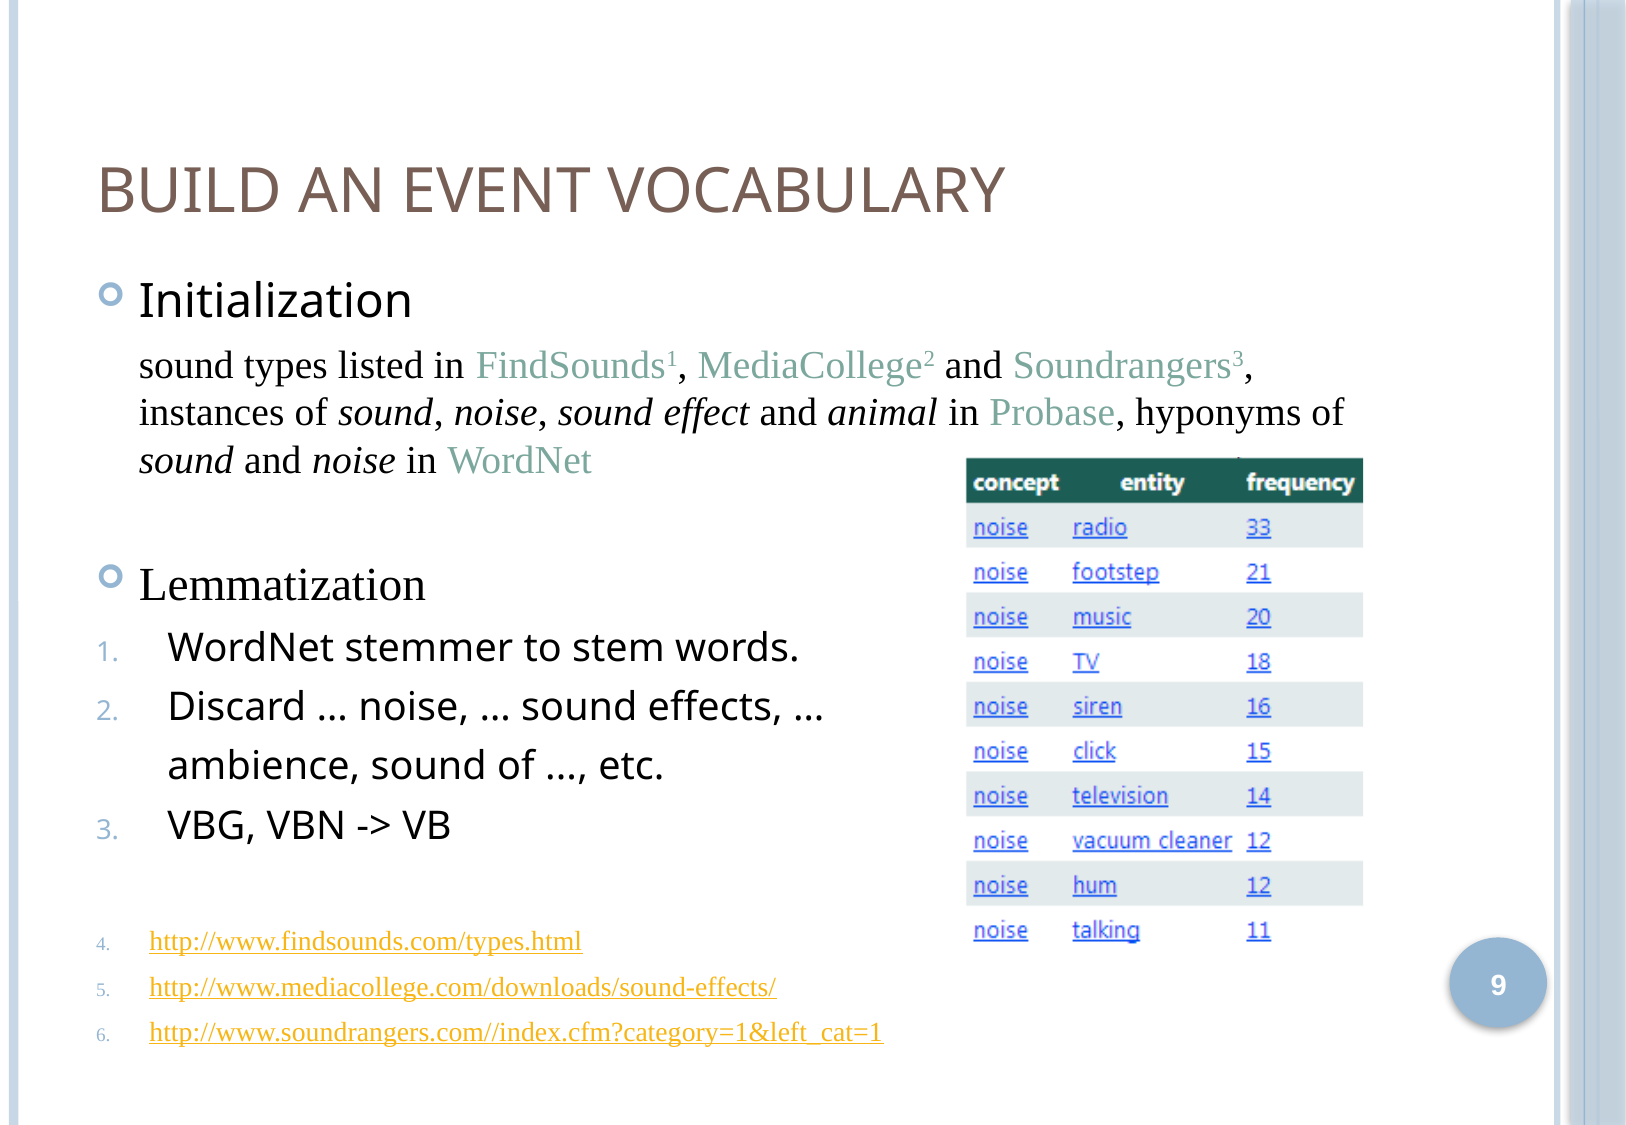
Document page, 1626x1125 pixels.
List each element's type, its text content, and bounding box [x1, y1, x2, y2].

list Initialization sound types listed in FindSounds1, MediaCollege2 and Soundrangers3, instances of sound, noise, sound effect and animal in Probase, hyponyms of sound and noise in WordNet Lemmatization WordNet stemmer to stem words. Discard … noise, … sound effects, … ambience, sound of ..., etc. VBG, VBN -> VB http://www.findsounds.com/types.html http://www.mediacollege.com/downloads/sound-effects/ http://www.soundrangers.com//index.cfm?category=1&left_cat=1 [81, 262, 1409, 1062]
title Build An Event Vocabulary [81, 45, 1409, 233]
slide_number 9 [1444, 940, 1553, 1027]
picture [964, 456, 1364, 950]
